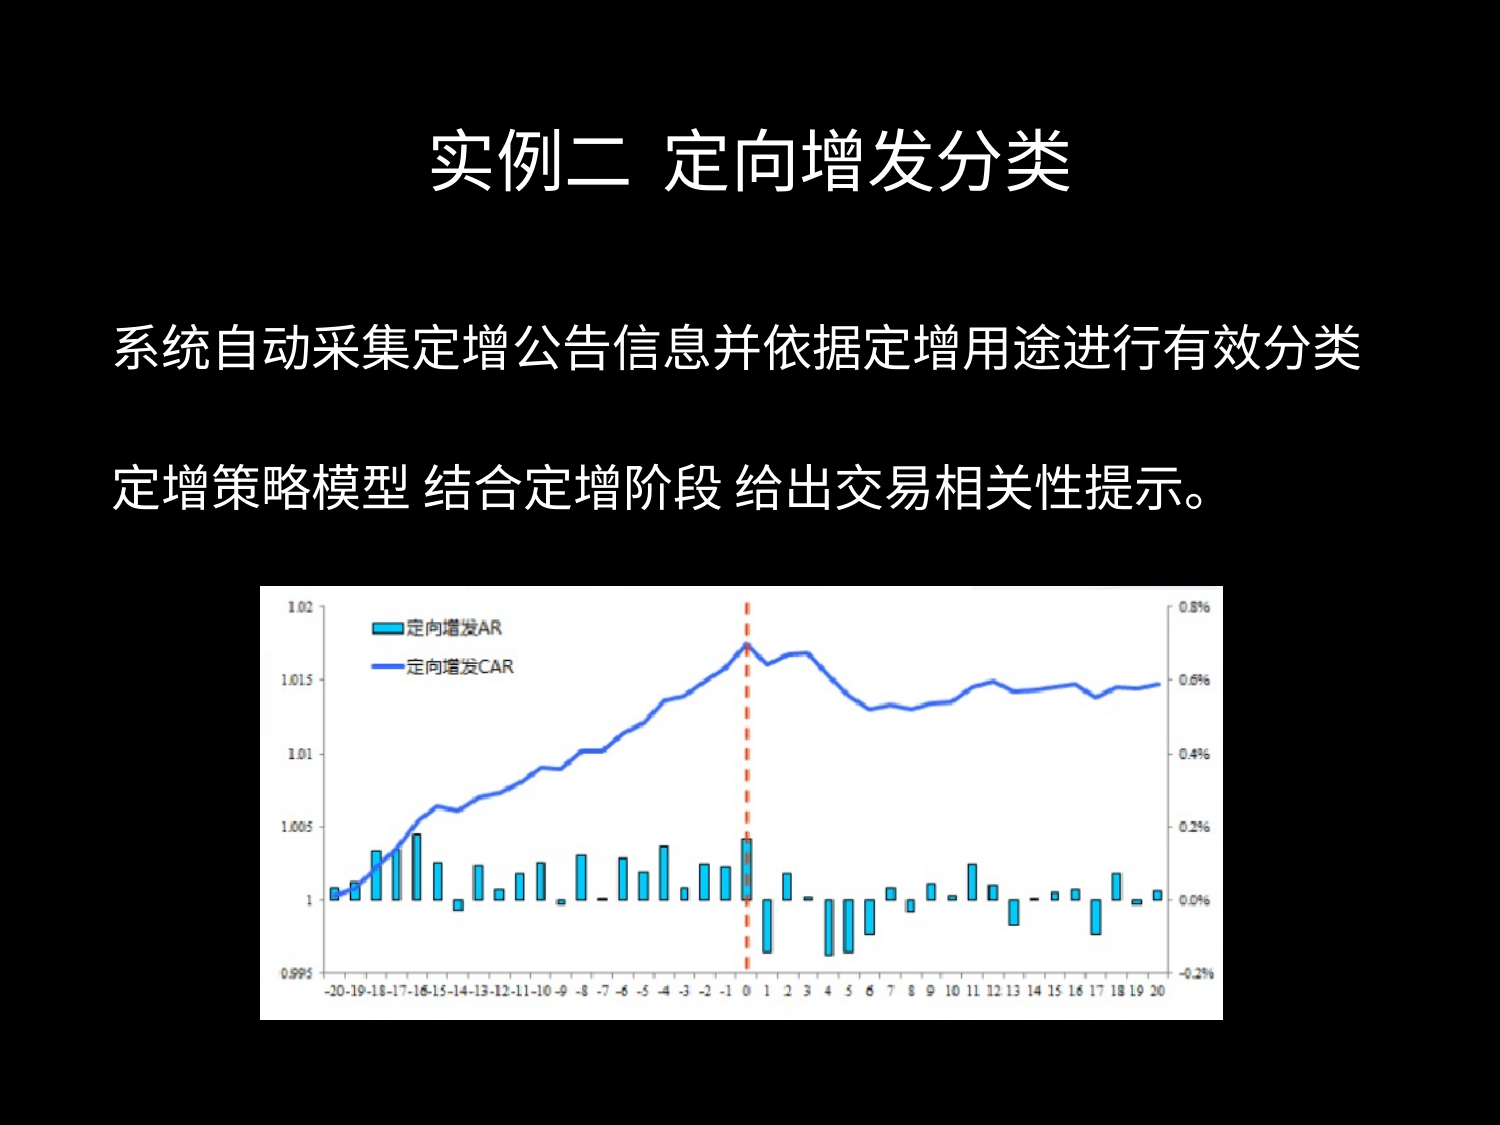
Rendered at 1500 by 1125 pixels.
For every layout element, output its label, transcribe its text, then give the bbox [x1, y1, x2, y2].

title 实例二 定向增发分类 [73, 19, 1427, 210]
picture [260, 585, 1223, 1020]
list 系统自动采集定增公告信息并依据定增用途进行有效分类 定增策略模型 结合定增阶段 给出交易相关性提示。 [95, 307, 1449, 942]
